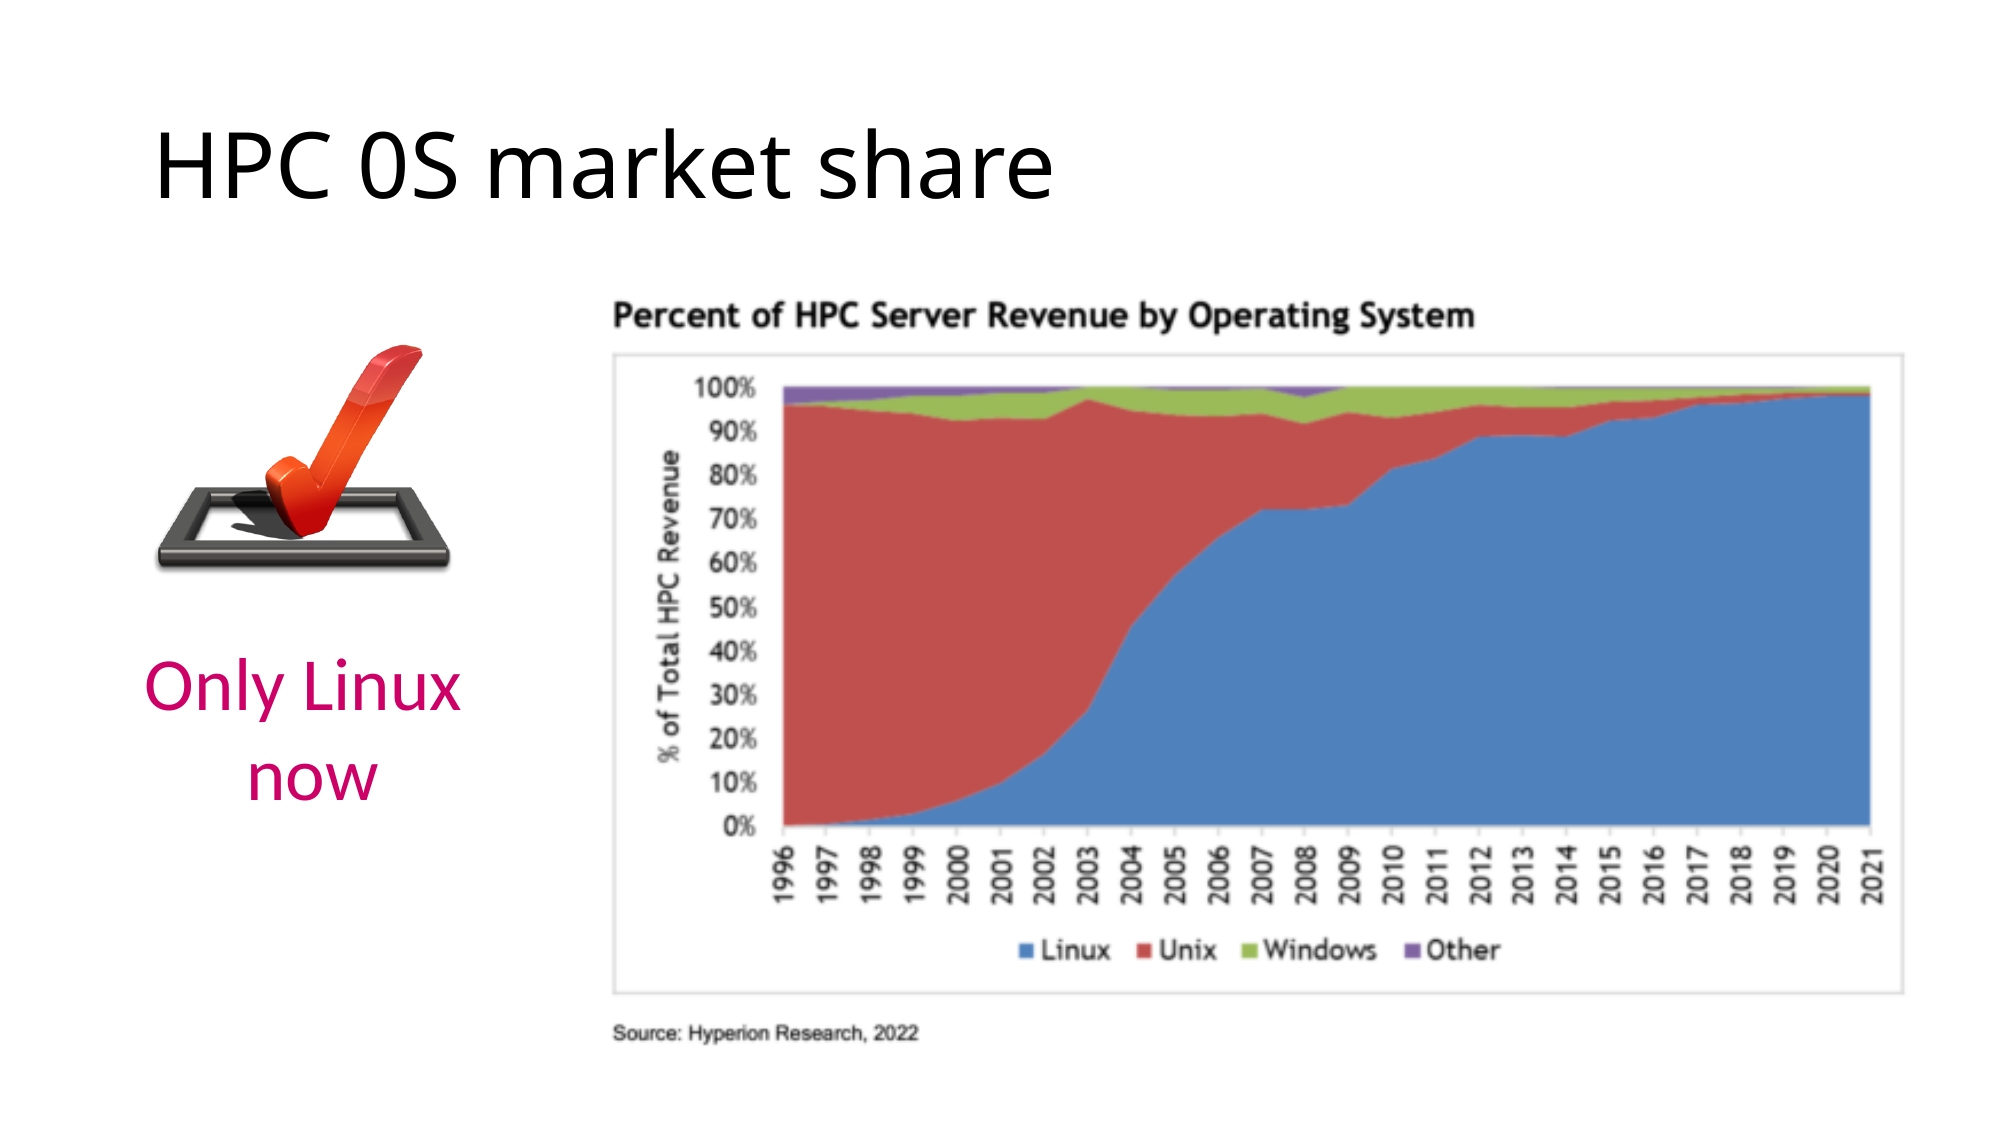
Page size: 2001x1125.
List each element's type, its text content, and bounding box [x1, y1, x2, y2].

picture [122, 337, 484, 704]
title HPC 0S market share [137, 59, 1863, 278]
picture [585, 293, 1960, 1057]
text_box Only Linux now [130, 704, 478, 824]
